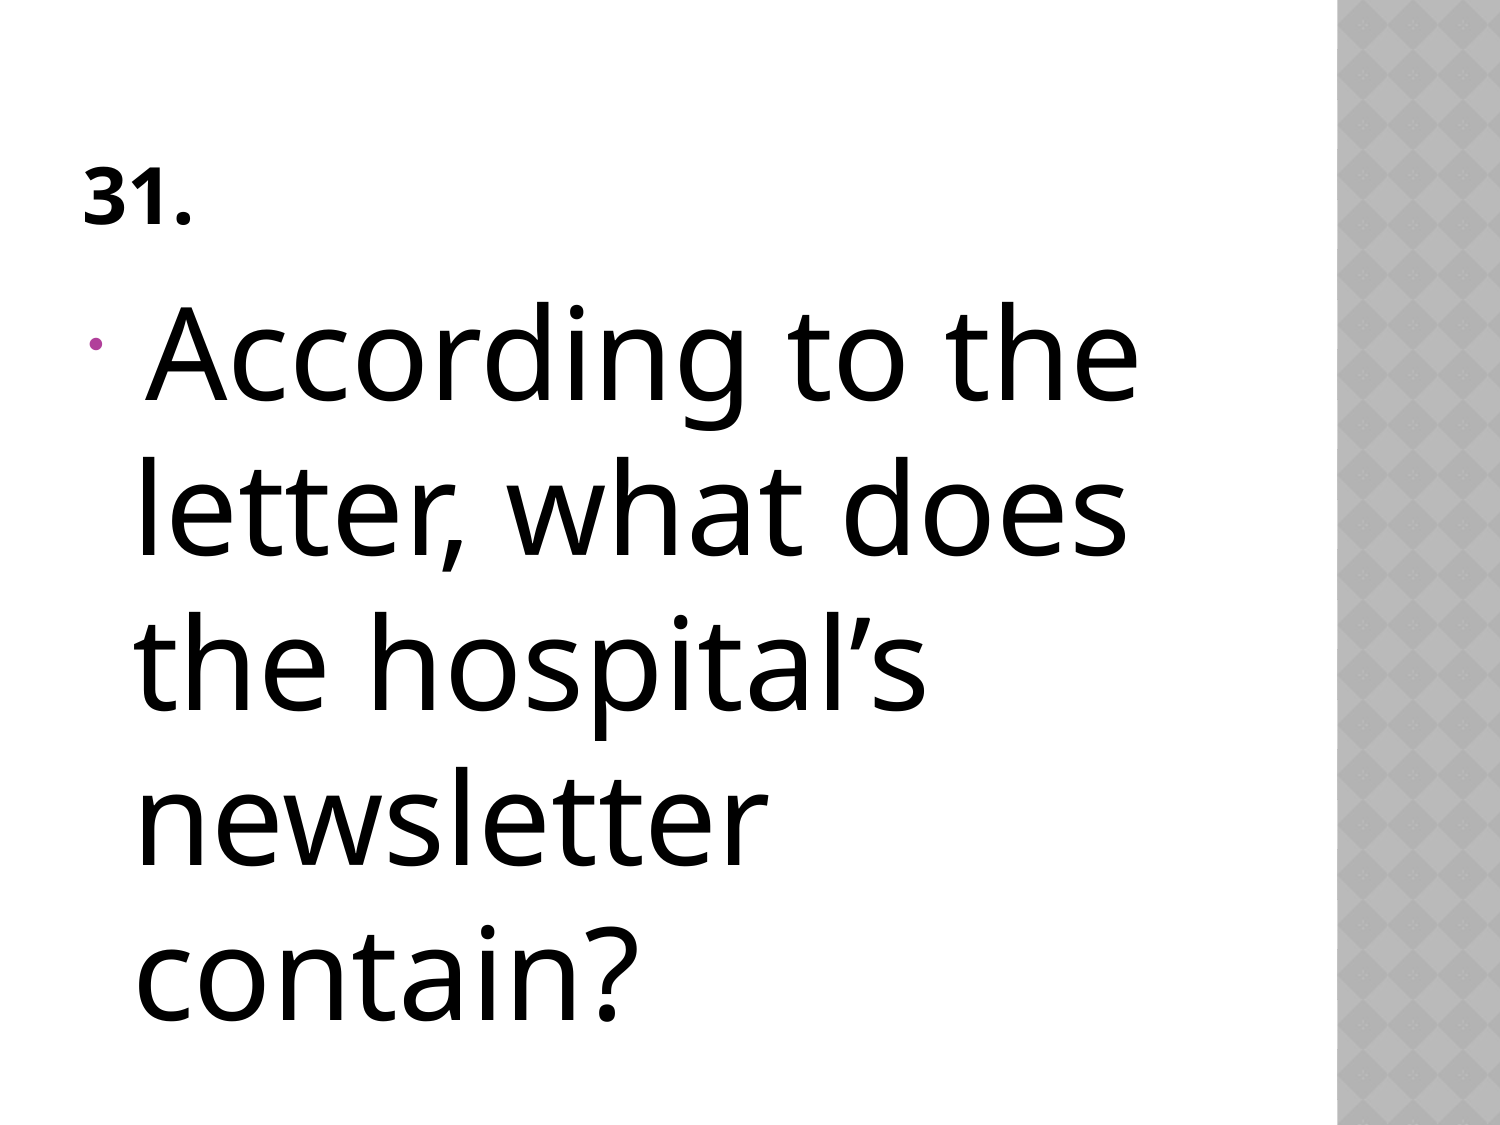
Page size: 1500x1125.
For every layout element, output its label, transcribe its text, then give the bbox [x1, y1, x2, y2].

title 31. [75, 52, 1263, 240]
list According to the letter, what does the hospital’s newsletter contain? [75, 264, 1263, 1059]
